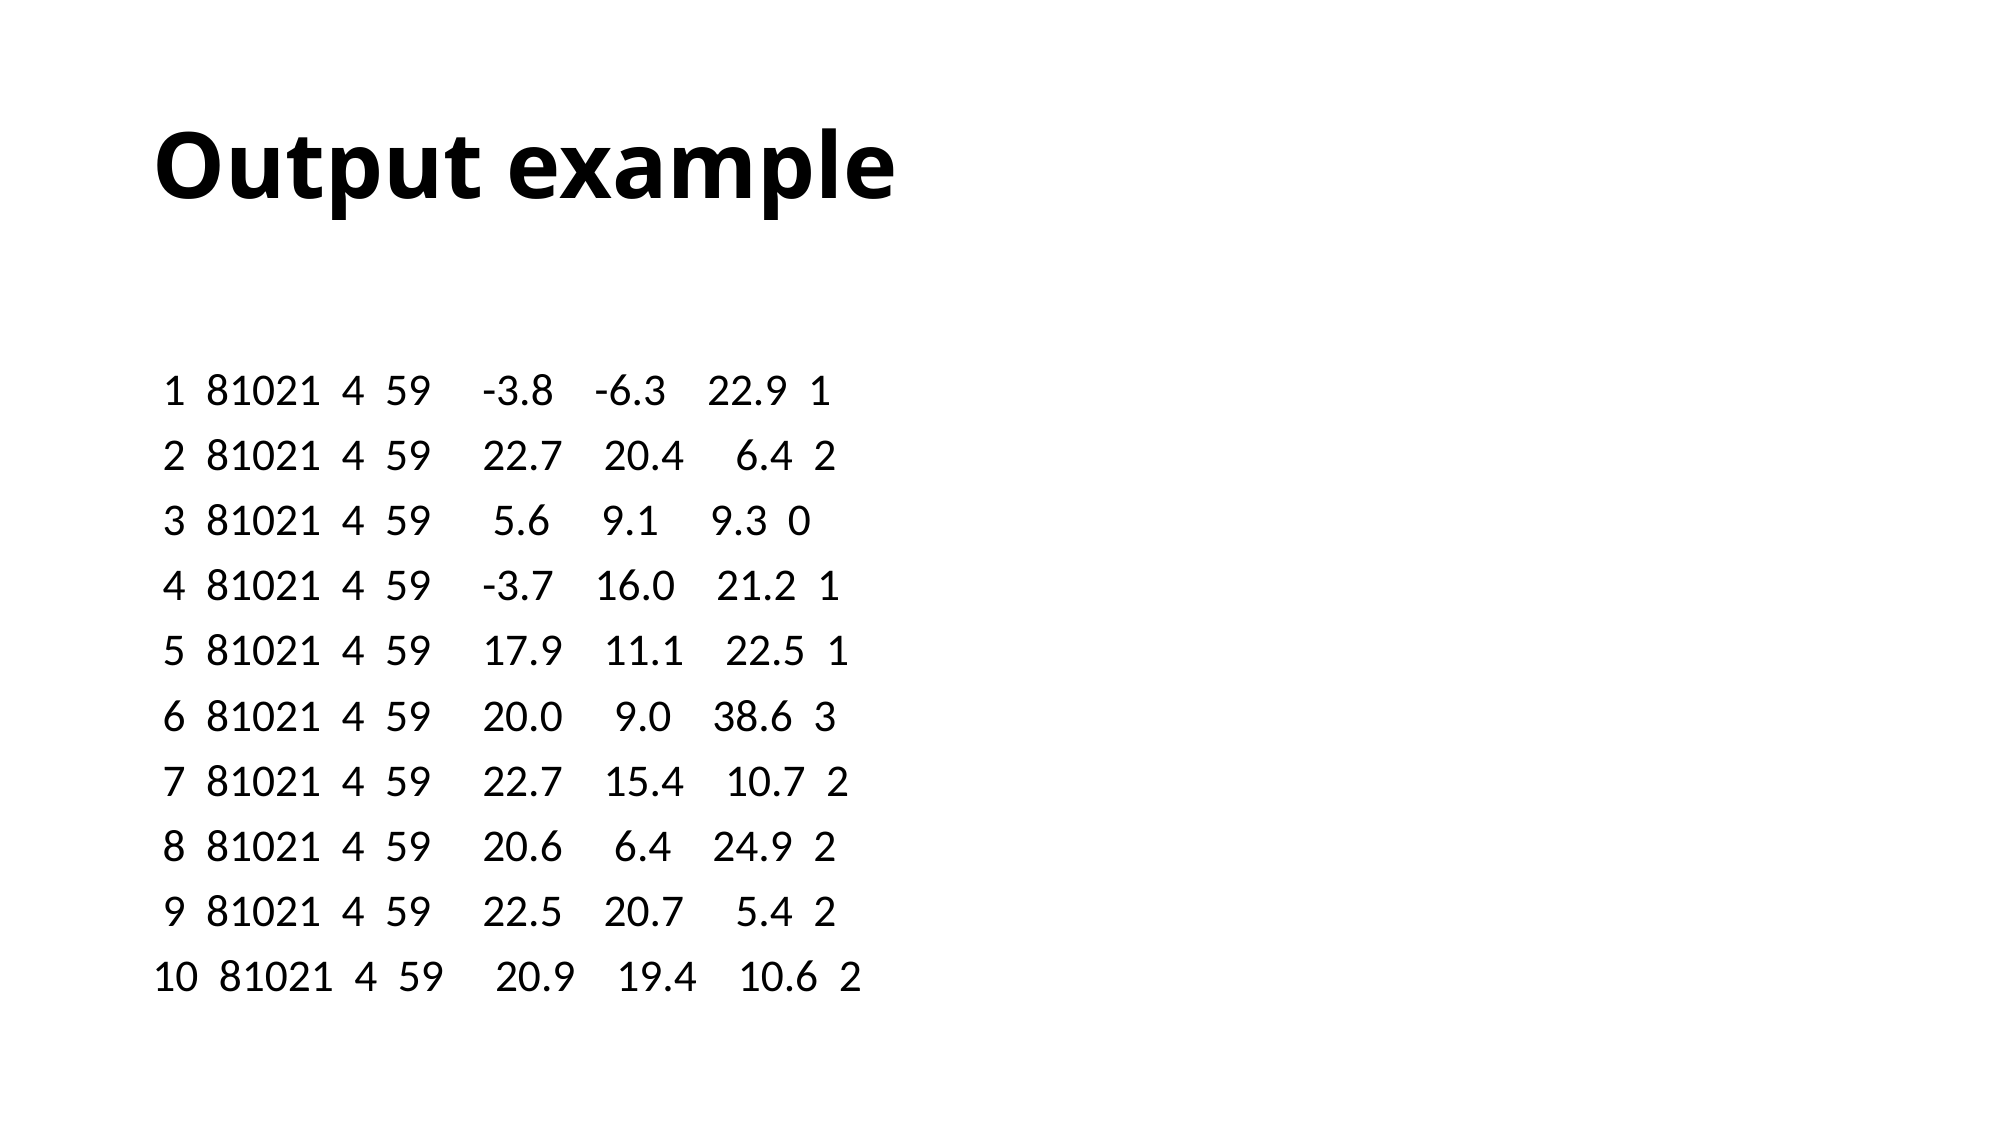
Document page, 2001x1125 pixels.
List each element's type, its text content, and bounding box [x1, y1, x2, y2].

title Output example [137, 59, 1863, 278]
list 1 81021 4 59 -3.8 -6.3 22.9 1 2 81021 4 59 22.7 20.4 6.4 2 3 81021 4 59 5.6 9.1 9.3 0 4 81021 4 59 -3.7 16.0 21.2 1 5 81021 4 59 17.9 11.1 22.5 1 6 81021 4 59 20.0 9.0 38.6 3 7 81021 4 59 22.7 15.4 10.7 2 8 81021 4 59 20.6 6.4 24.9 2 9 81021 4 59 22.5 20.7 5.4 2 10 81021 4 59 20.9 19.4 10.6 2 [137, 299, 1863, 1014]
